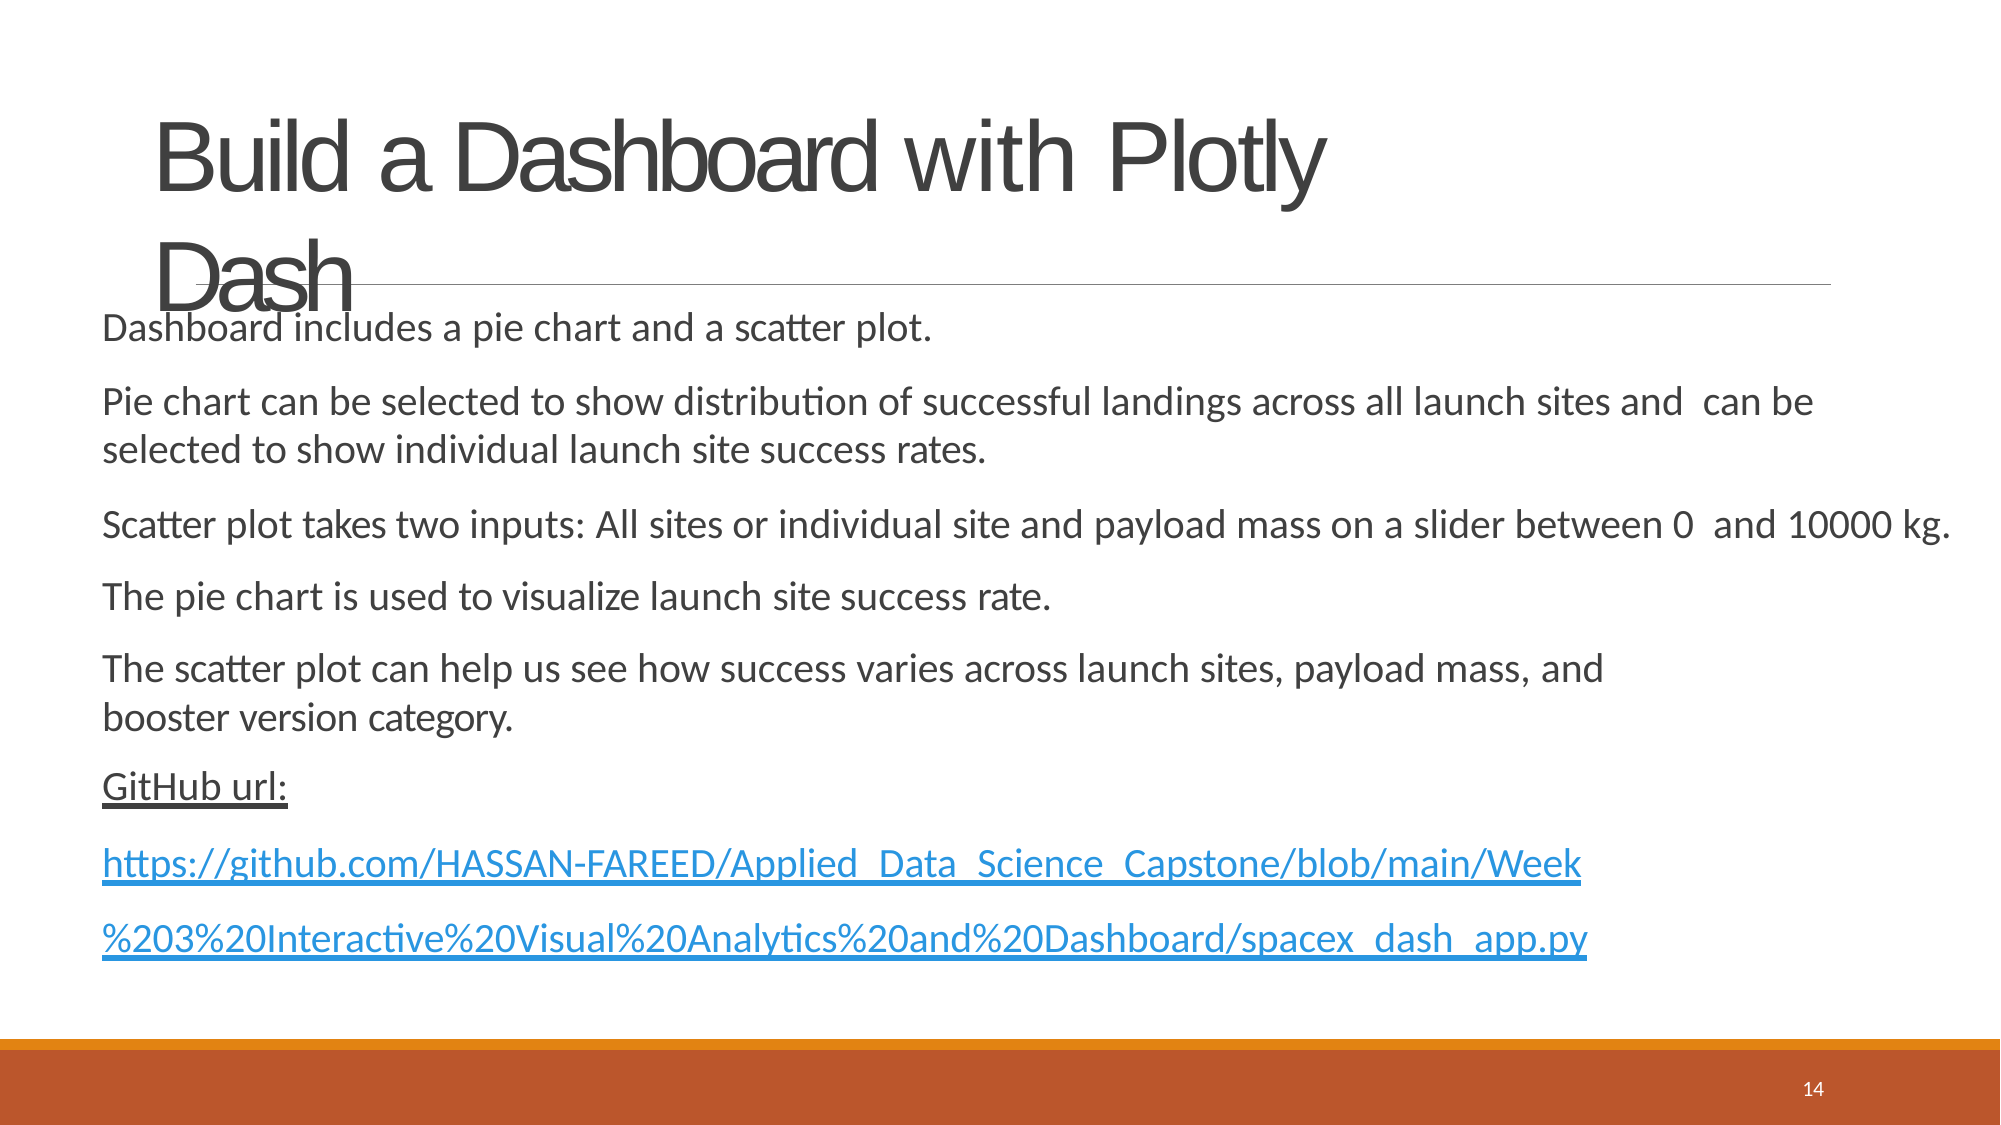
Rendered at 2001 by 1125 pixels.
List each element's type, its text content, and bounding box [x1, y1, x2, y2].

text_box Dashboard includes a pie chart and a scatter plot. Pie chart can be selected to show distribution of successful landings across all launch sites and can be selected to show individual launch site success rates. Scatter plot takes two inputs: All sites or individual site and payload mass on a slider between 0 and 10000 kg. The pie chart is used to visualize launch site success rate. The scatter plot can help us see how success varies across launch sites, payload mass, and booster version category. GitHub url: https://github.com/HASSAN-FAREED/Applied_Data_Science_Capstone/blob/main/Week%203%20Interactive%20Visual%20Analytics%20and%20Dashboard/spacex_dash_app.py [99, 274, 1975, 961]
slide_number 14 [1795, 1077, 1831, 1125]
title Build a Dashboard with Plotly Dash [150, 89, 1517, 274]
